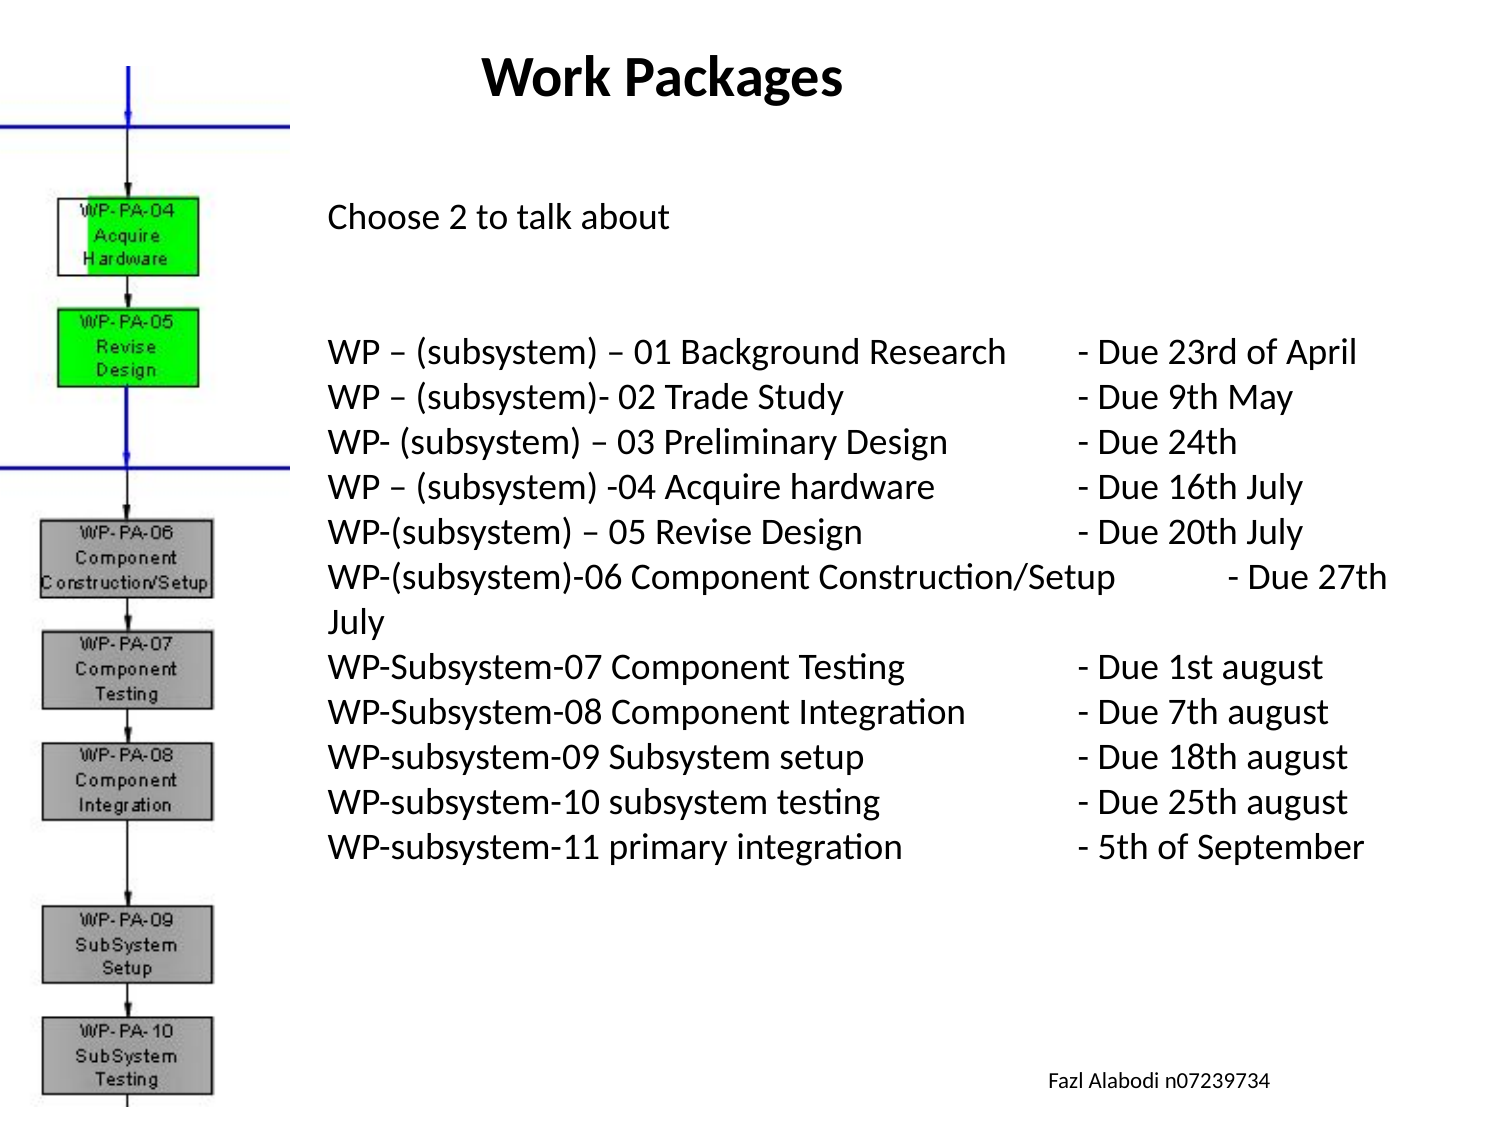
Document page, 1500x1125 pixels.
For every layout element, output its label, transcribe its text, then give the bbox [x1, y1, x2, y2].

picture [0, 66, 290, 1107]
text_box Work Packages [466, 30, 1341, 116]
text_box Choose 2 to talk about WP – (subsystem) – 01 Background Research - Due 23rd of April WP – (subsystem)- 02 Trade Study - Due 9th May WP- (subsystem) – 03 Preliminary Design - Due 24th WP – (subsystem) -04 Acquire hardware - Due 16th July WP-(subsystem) – 05 Revise Design - Due 20th July WP-(subsystem)-06 Component Construction/Setup - Due 27th July WP-Subsystem-07 Component Testing - Due 1st august WP-Subsystem-08 Component Integration - Due 7th august WP-subsystem-09 Subsystem setup - Due 18th august WP-subsystem-10 subsystem testing - Due 25th august WP-subsystem-11 primary integration - 5th of September [312, 184, 1421, 1125]
